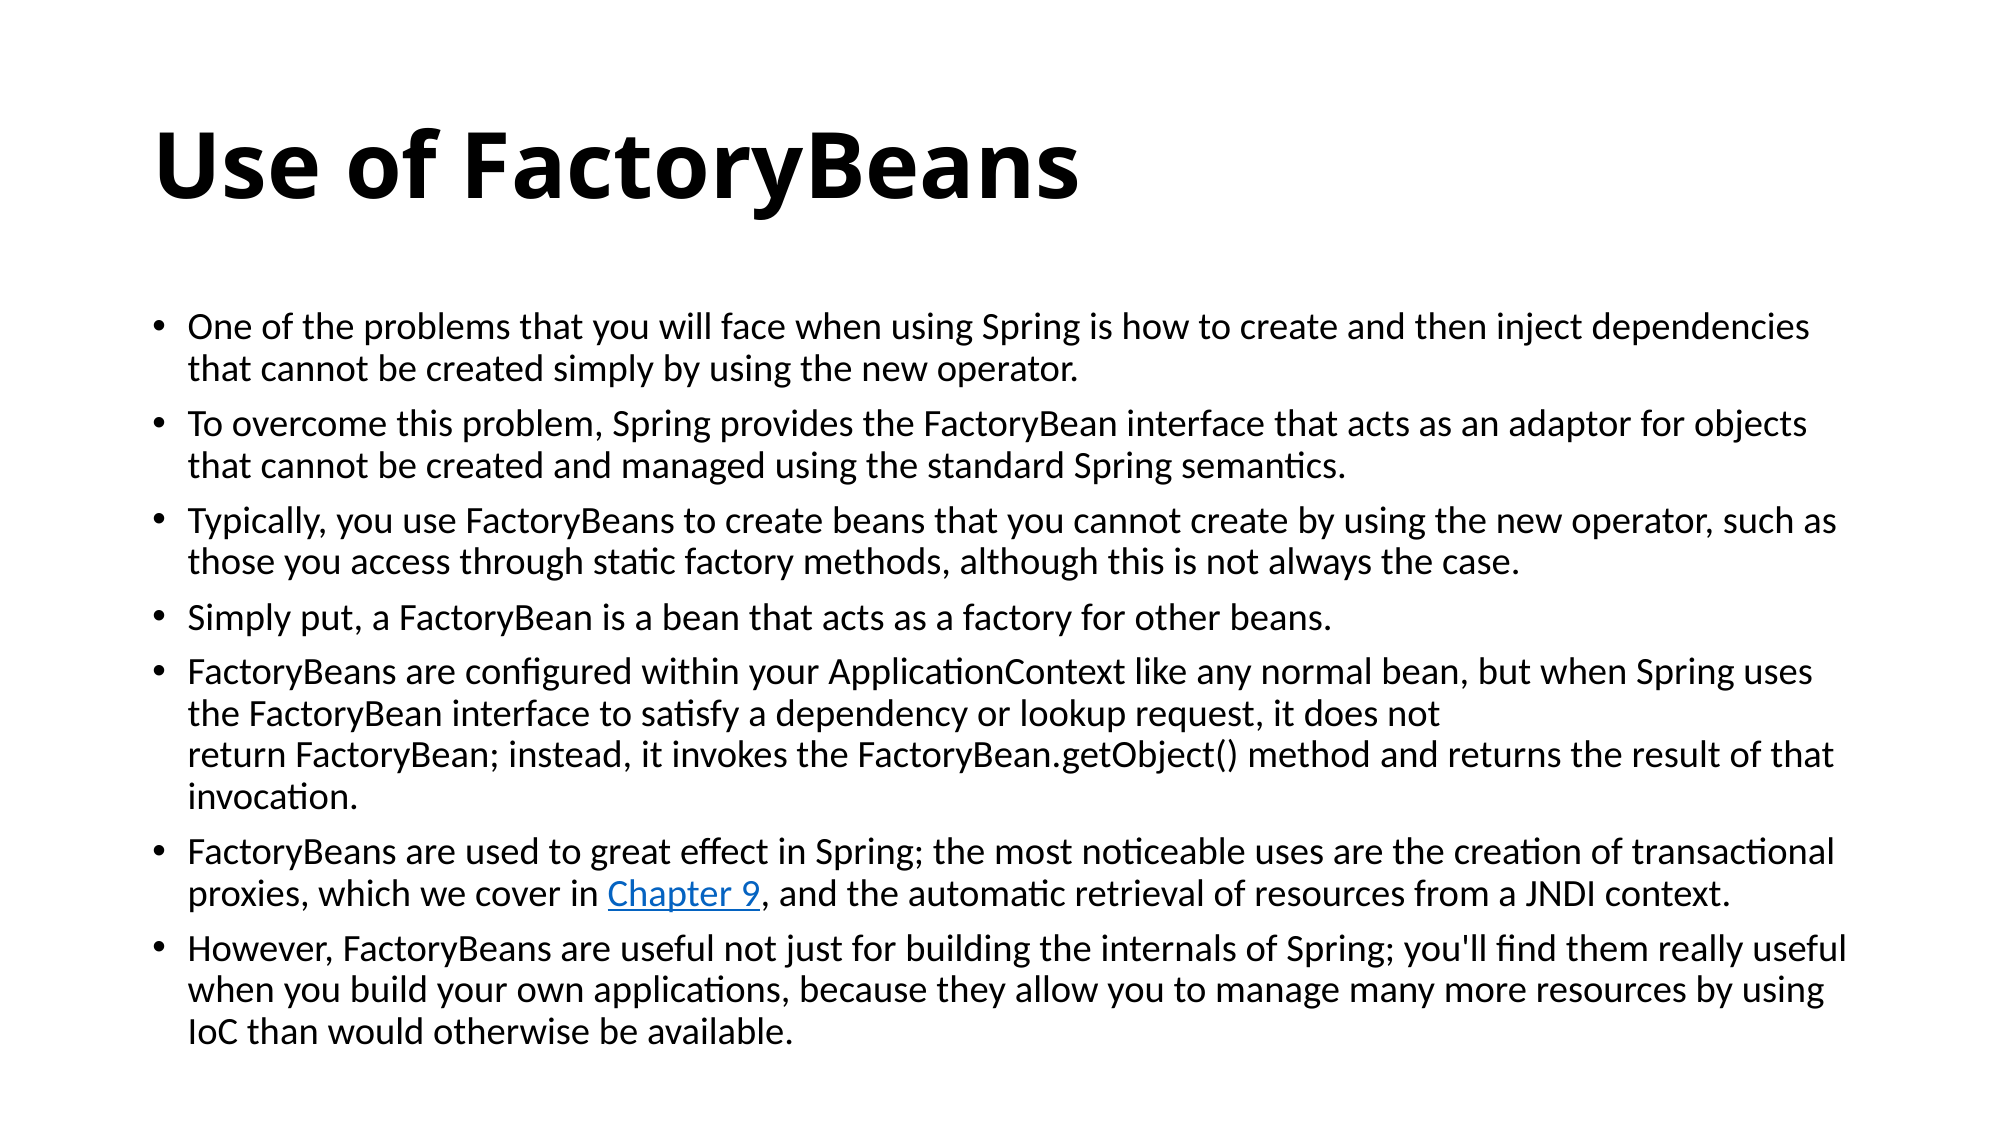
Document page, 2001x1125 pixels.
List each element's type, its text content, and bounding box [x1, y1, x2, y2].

title Use of FactoryBeans [137, 59, 1863, 278]
list One of the problems that you will face when using Spring is how to create and then inject dependencies that cannot be created simply by using the new operator. To overcome this problem, Spring provides the FactoryBean interface that acts as an adaptor for objects that cannot be created and managed using the standard Spring semantics. Typically, you use FactoryBeans to create beans that you cannot create by using the new operator, such as those you access through static factory methods, although this is not always the case. Simply put, a FactoryBean is a bean that acts as a factory for other beans. FactoryBeans are configured within your ApplicationContext like any normal bean, but when Spring uses the FactoryBean interface to satisfy a dependency or lookup request, it does not return FactoryBean; instead, it invokes the FactoryBean.getObject() method and returns the result of that invocation. FactoryBeans are used to great effect in Spring; the most noticeable uses are the creation of transactional proxies, which we cover in Chapter 9, and the automatic retrieval of resources from a JNDI context. However, FactoryBeans are useful not just for building the internals of Spring; you'll find them really useful when you build your own applications, because they allow you to manage many more resources by using IoC than would otherwise be available. [137, 299, 1863, 1079]
